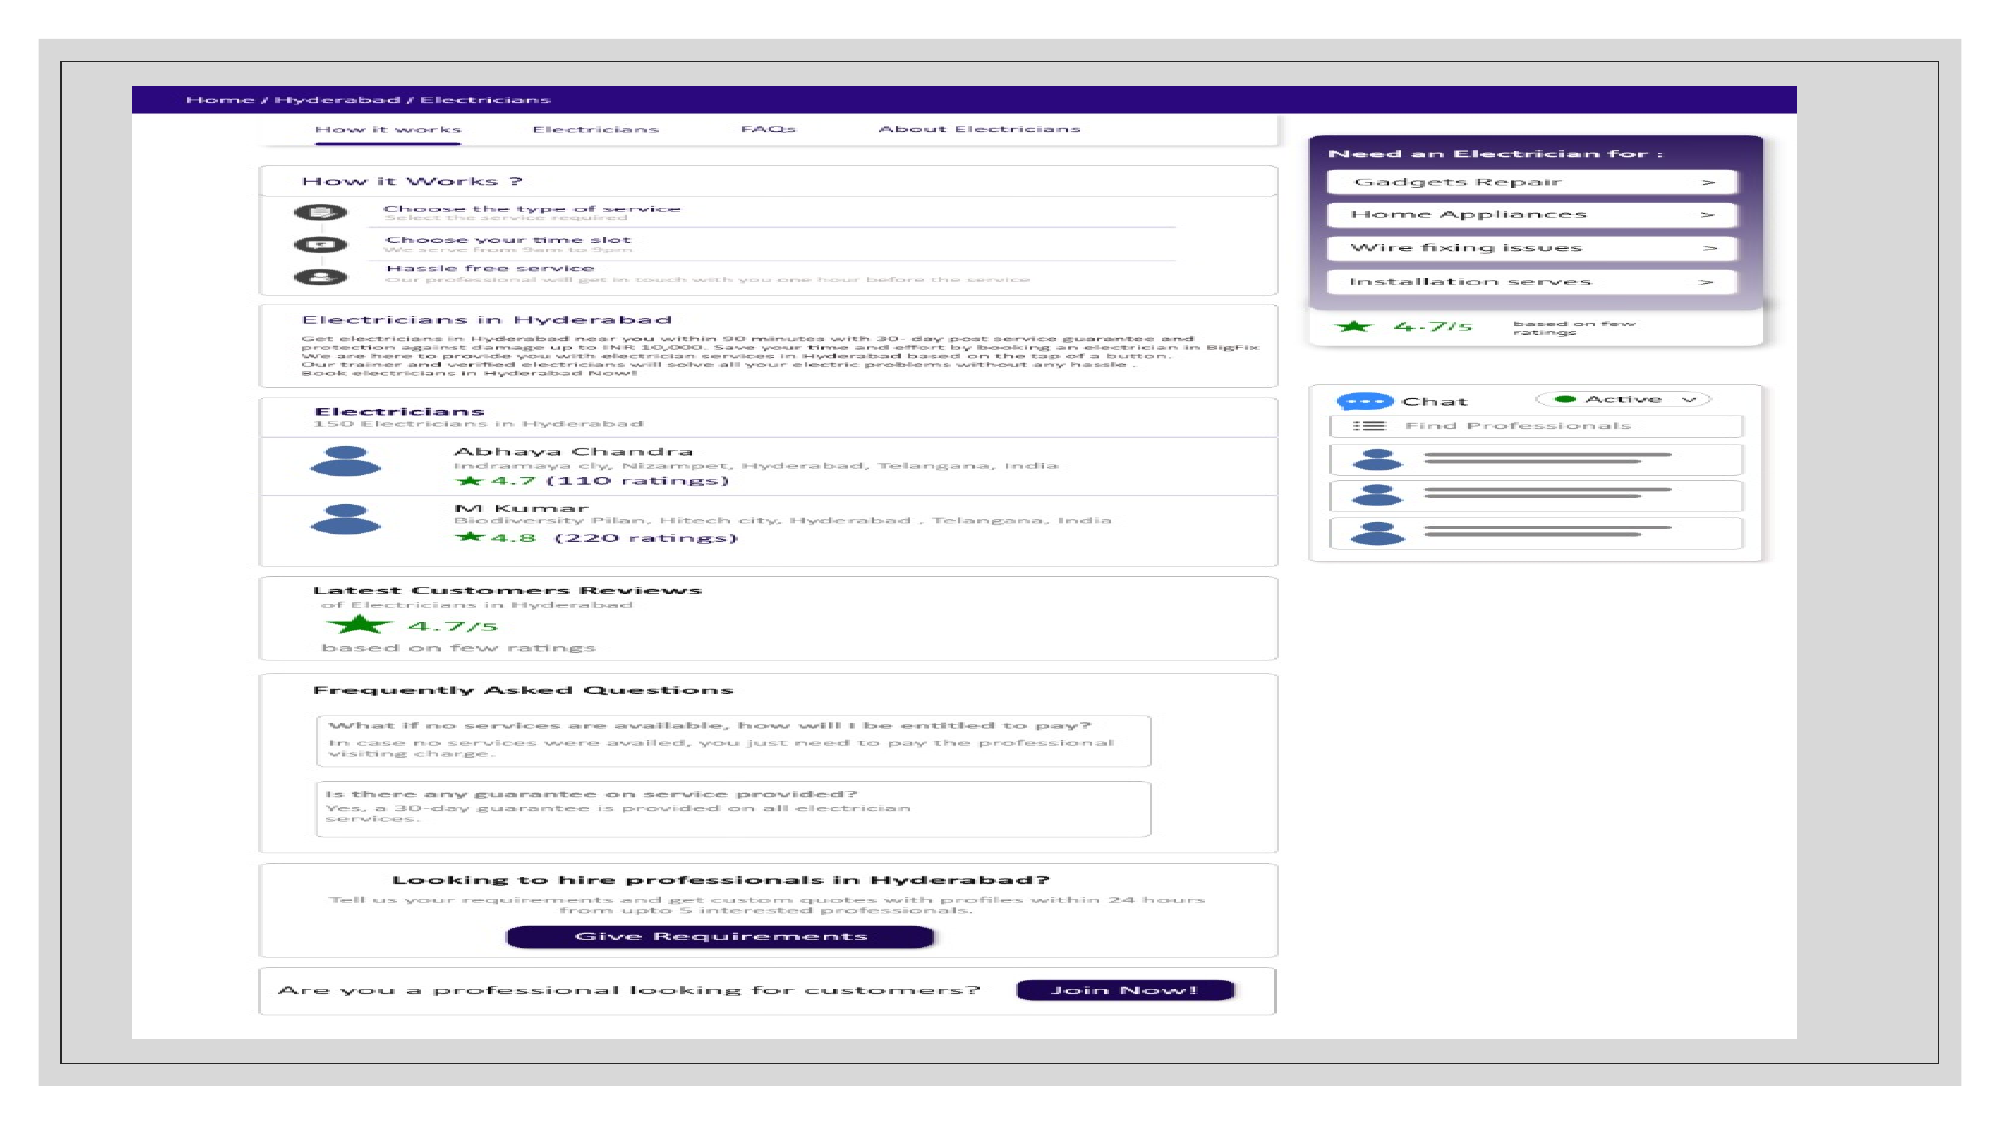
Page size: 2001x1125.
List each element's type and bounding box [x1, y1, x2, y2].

list [132, 86, 1797, 1039]
